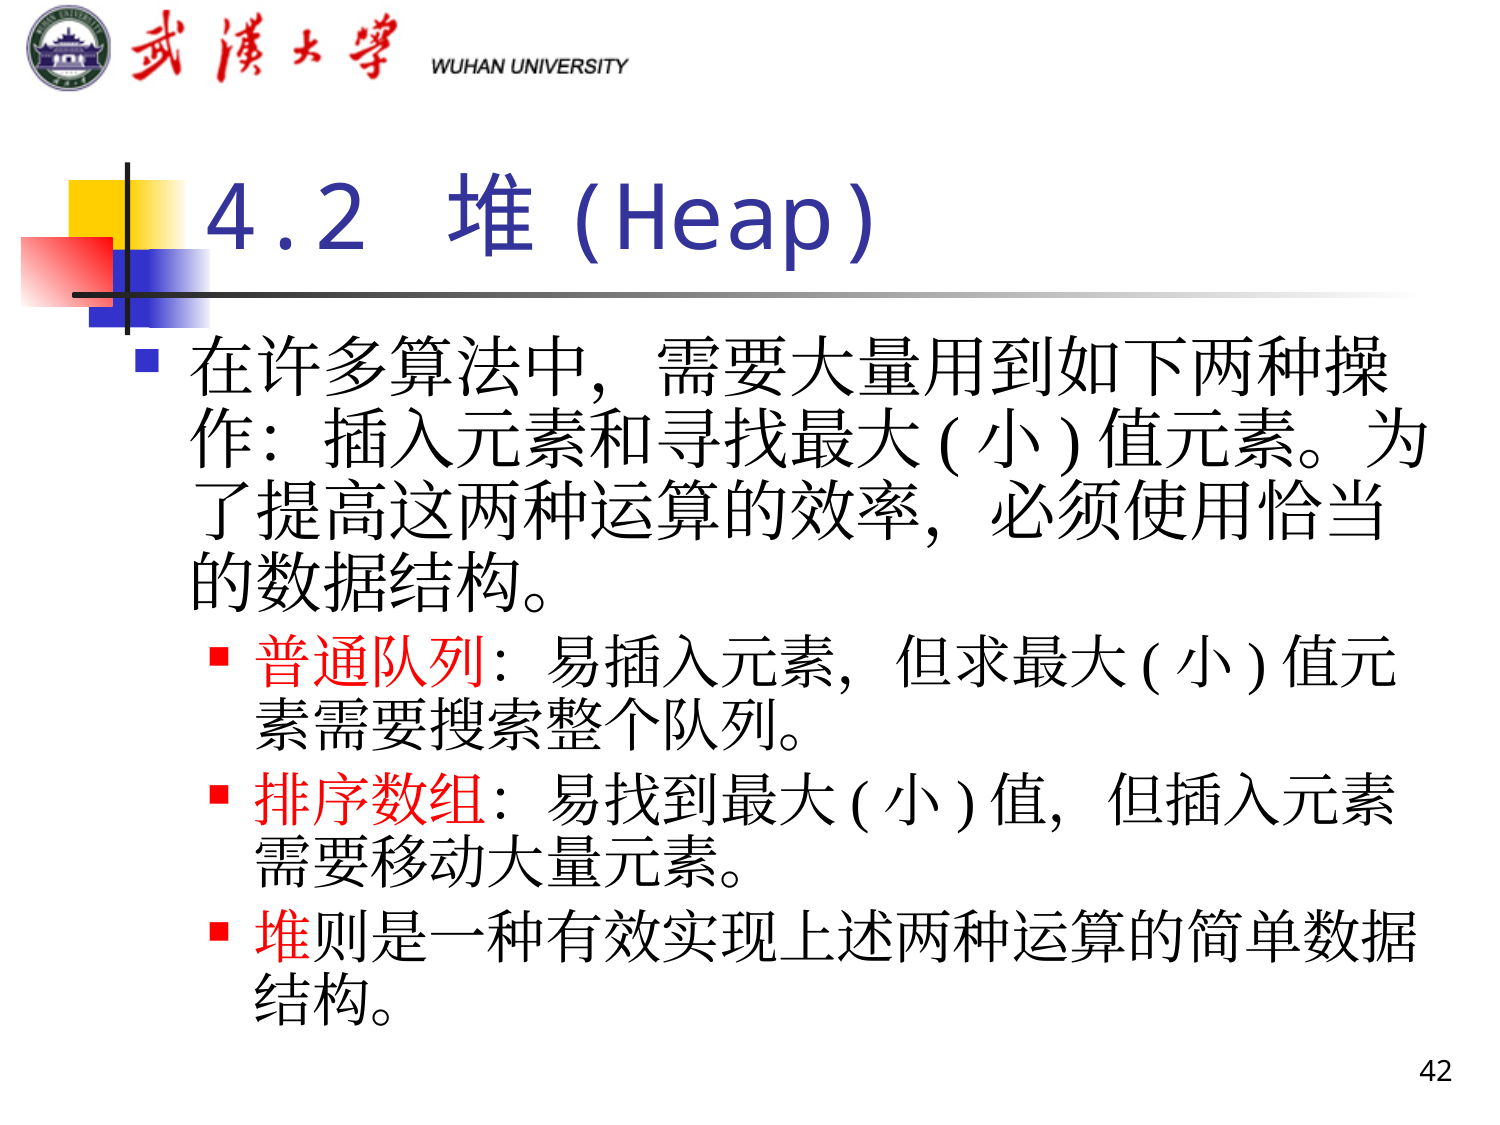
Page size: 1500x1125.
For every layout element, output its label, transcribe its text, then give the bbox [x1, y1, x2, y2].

list 在许多算法中，需要大量用到如下两种操作：插入元素和寻找最大(小)值元素。为了提高这两种运算的效率，必须使用恰当的数据结构。 普通队列：易插入元素，但求最大(小)值元素需要搜索整个队列。 排序数组：易找到最大(小)值，但插入元素需要移动大量元素。 堆则是一种有效实现上述两种运算的简单数据结构。 [117, 326, 1468, 839]
slide_number 42 [1155, 1024, 1468, 1100]
title 4.2 堆(Heap) [188, 35, 1468, 275]
picture [0, 0, 643, 93]
